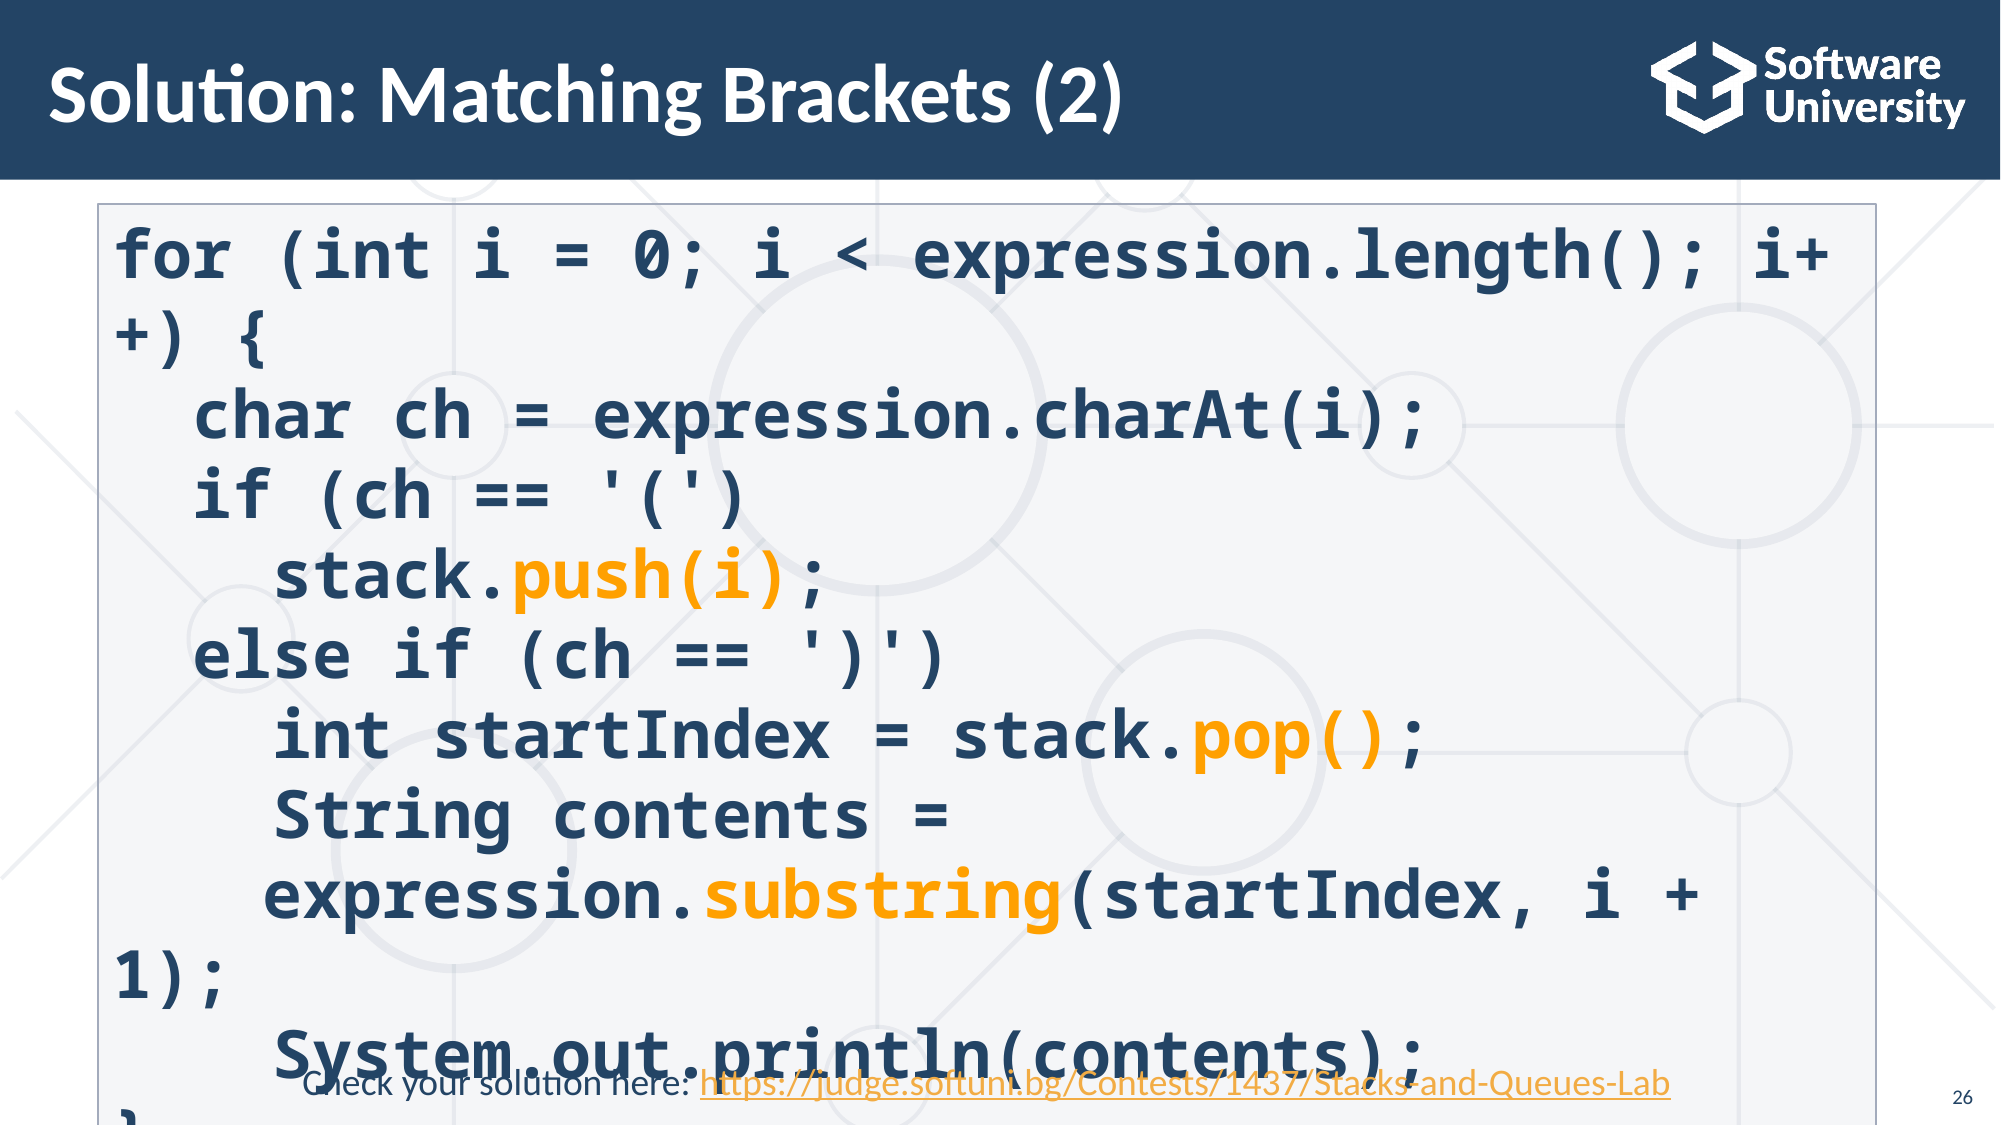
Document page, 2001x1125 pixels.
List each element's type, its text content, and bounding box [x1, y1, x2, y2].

slide_number 26 [1927, 1067, 1989, 1117]
picture [1651, 41, 1966, 134]
text_box for (int i = 0; i < expression.length(); i++) { char ch = expression.charAt(i); if (ch == '(') stack.push(i); else if (ch == ')') int startIndex = stack.pop(); String contents = expression.substring(startIndex, i + 1); System.out.println(contents); } [97, 204, 1876, 1125]
title Solution: Matching Brackets (2) [31, 16, 1625, 162]
text_box Check your solution here: https://judge.softuni.bg/Contests/1437/Stacks-and-Queues-Lab [118, 1050, 1856, 1111]
